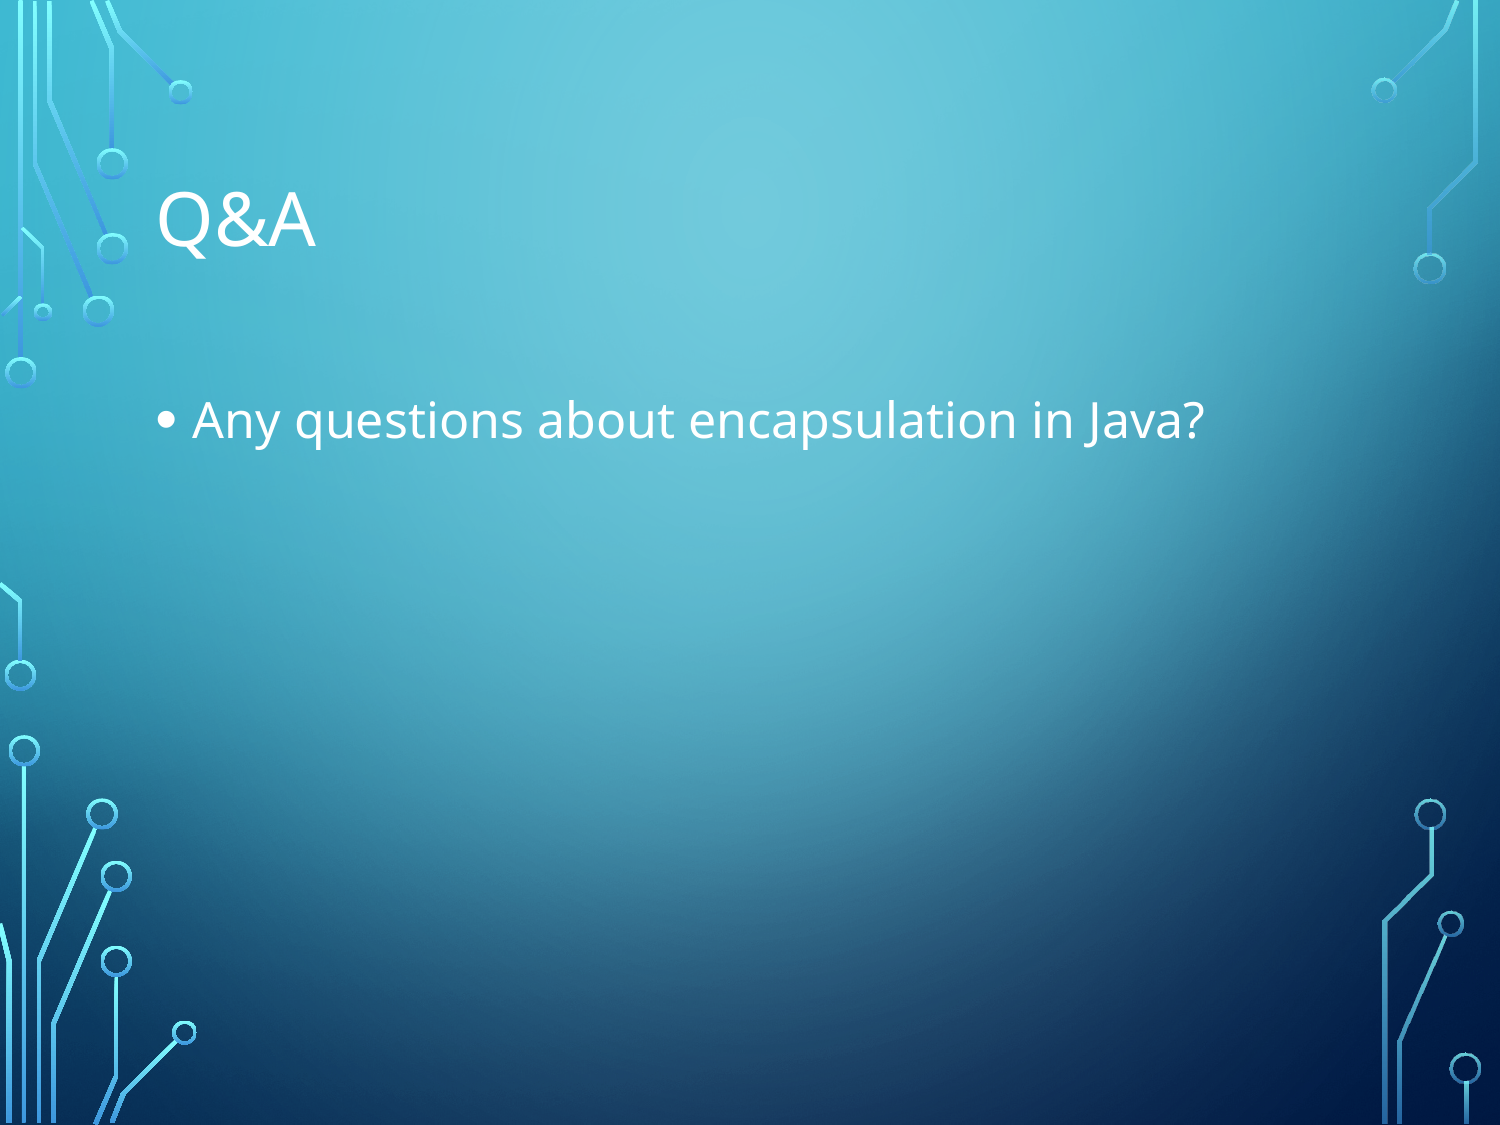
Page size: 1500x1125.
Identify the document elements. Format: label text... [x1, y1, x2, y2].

list Any questions about encapsulation in Java? [140, 369, 1360, 950]
title Q&A [140, 101, 1360, 344]
